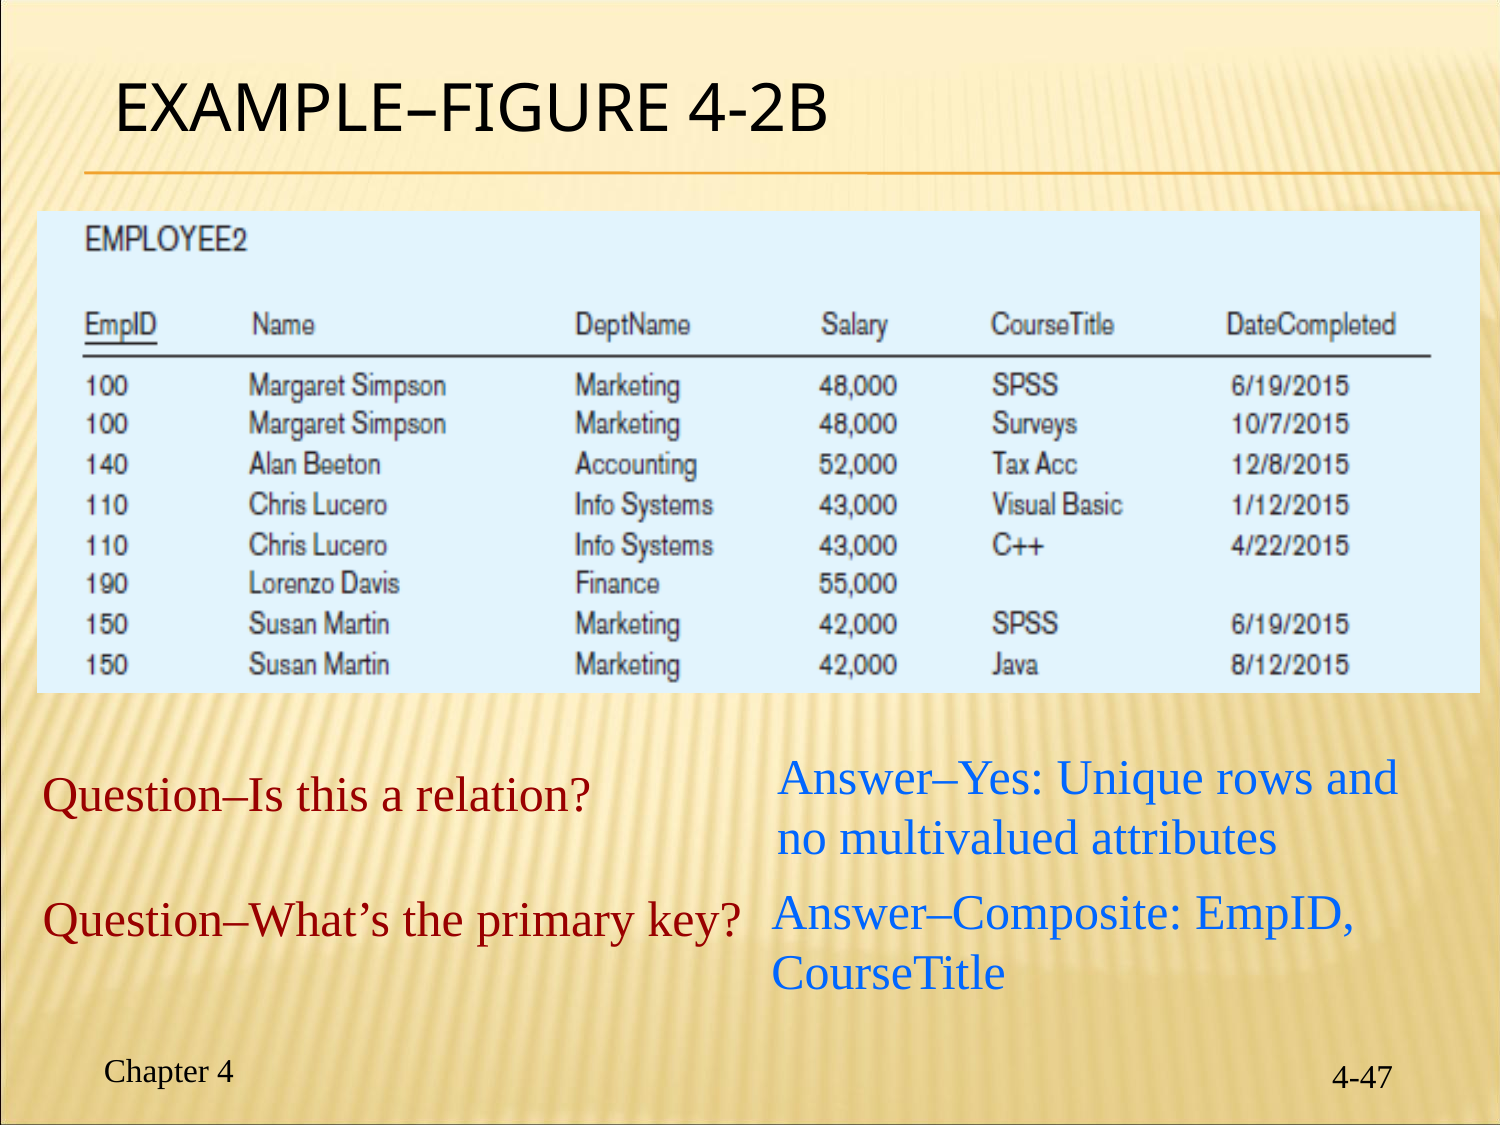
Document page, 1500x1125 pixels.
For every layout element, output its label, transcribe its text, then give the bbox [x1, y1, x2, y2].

text_box Question–What’s the primary key? [27, 879, 756, 955]
text_box Answer–Yes: Unique rows and no multivalued attributes [762, 737, 1447, 871]
text_box Question–Is this a relation? [27, 754, 620, 830]
text_box Answer–Composite: EmpID, CourseTitle [756, 871, 1485, 1007]
picture [0, 0, 1500, 1125]
title Example–Figure 4-2b [98, 42, 1374, 168]
